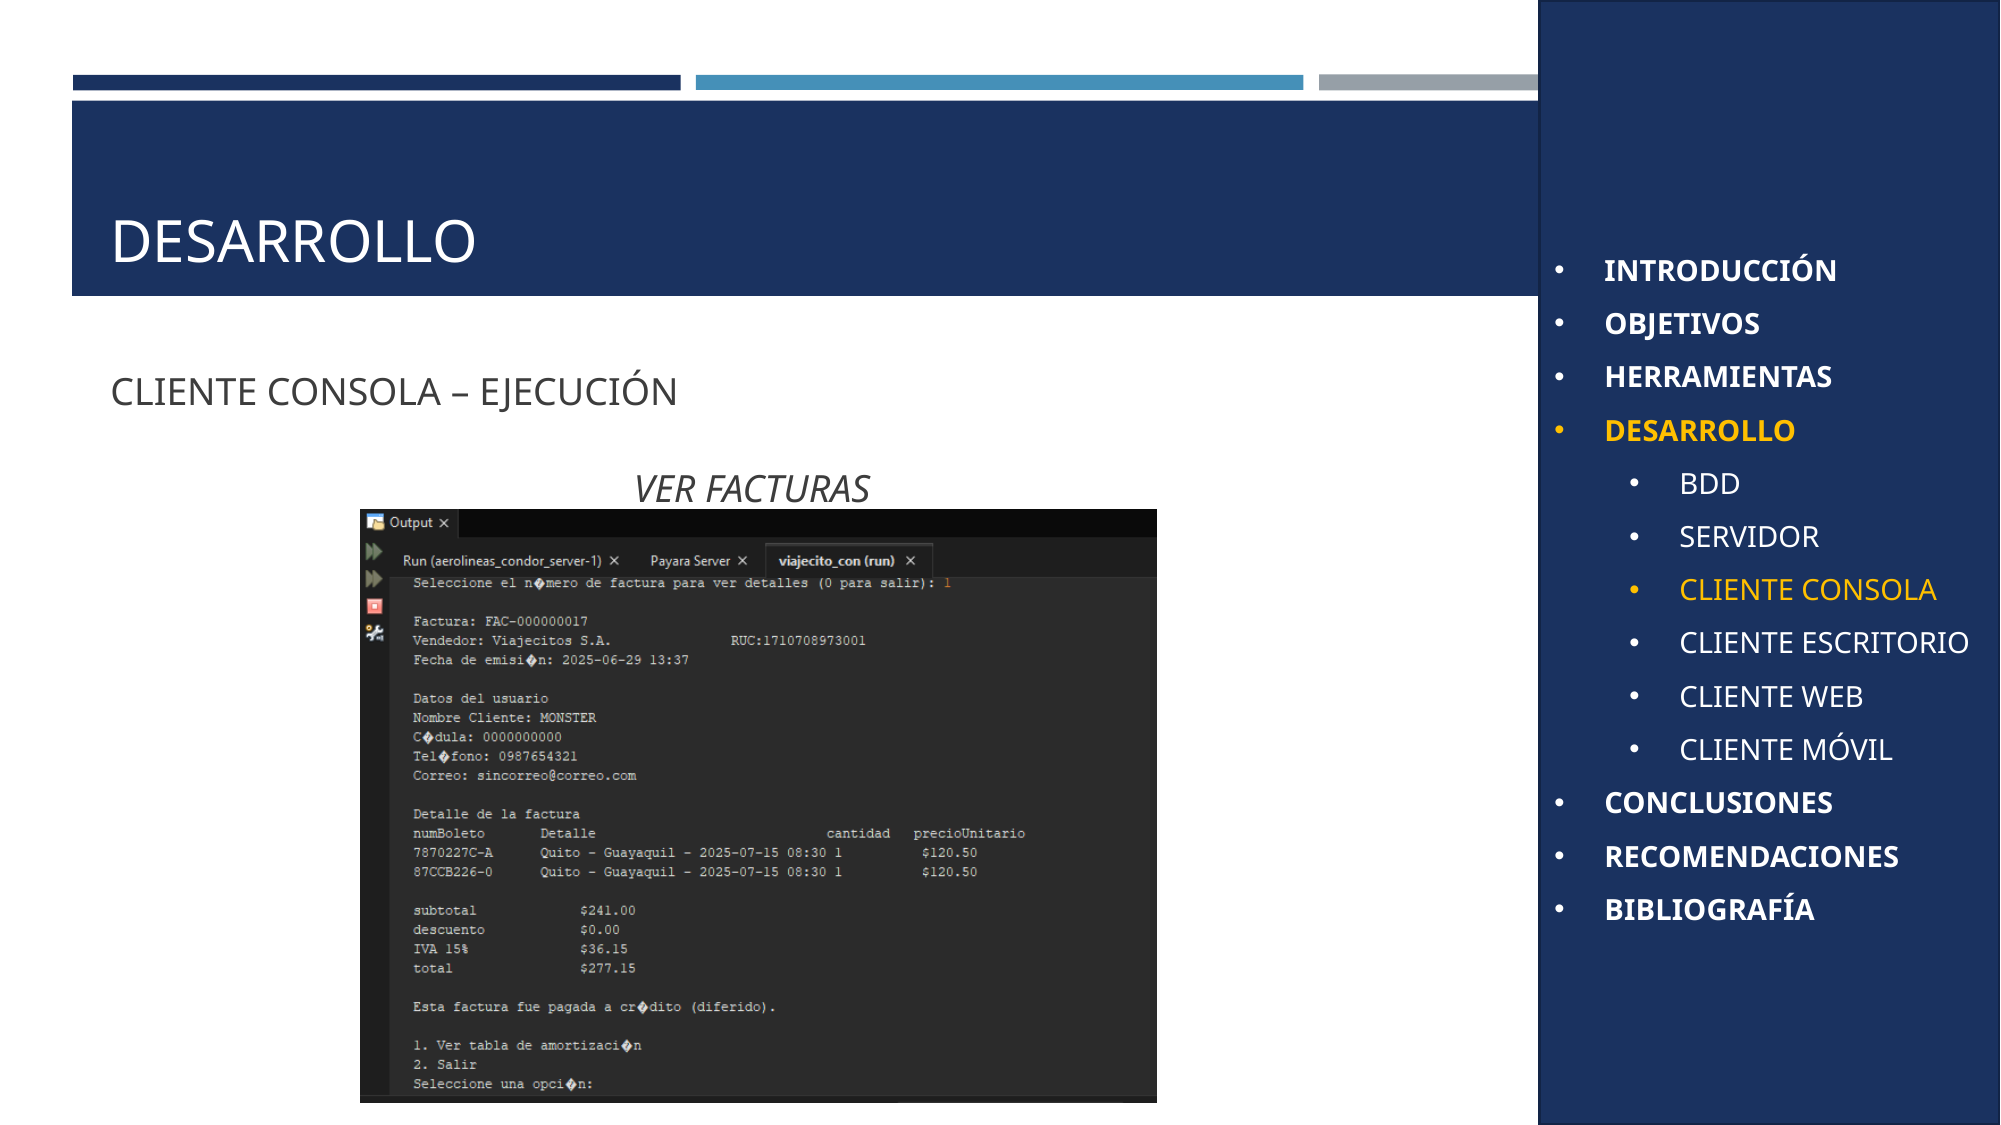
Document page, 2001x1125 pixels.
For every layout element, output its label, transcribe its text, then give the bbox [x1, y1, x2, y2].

text_box INTRODUCCIÓN OBJETIVOS HERRAMIENTAS DESARROLLO BDD SERVIDOR CLIENTE CONSOLA CLIENTE ESCRITORIO CLIENTE WEB CLIENTE MÓVIL CONCLUSIONES RECOMENDACIONES BIBLIOGRAFÍA [1539, 0, 2000, 1125]
title DESARROLLO [95, 115, 1539, 282]
picture [360, 508, 1157, 1104]
list CLIENTE CONSOLA – EJECUCIÓN VER FACTURAS [95, 357, 1409, 1058]
